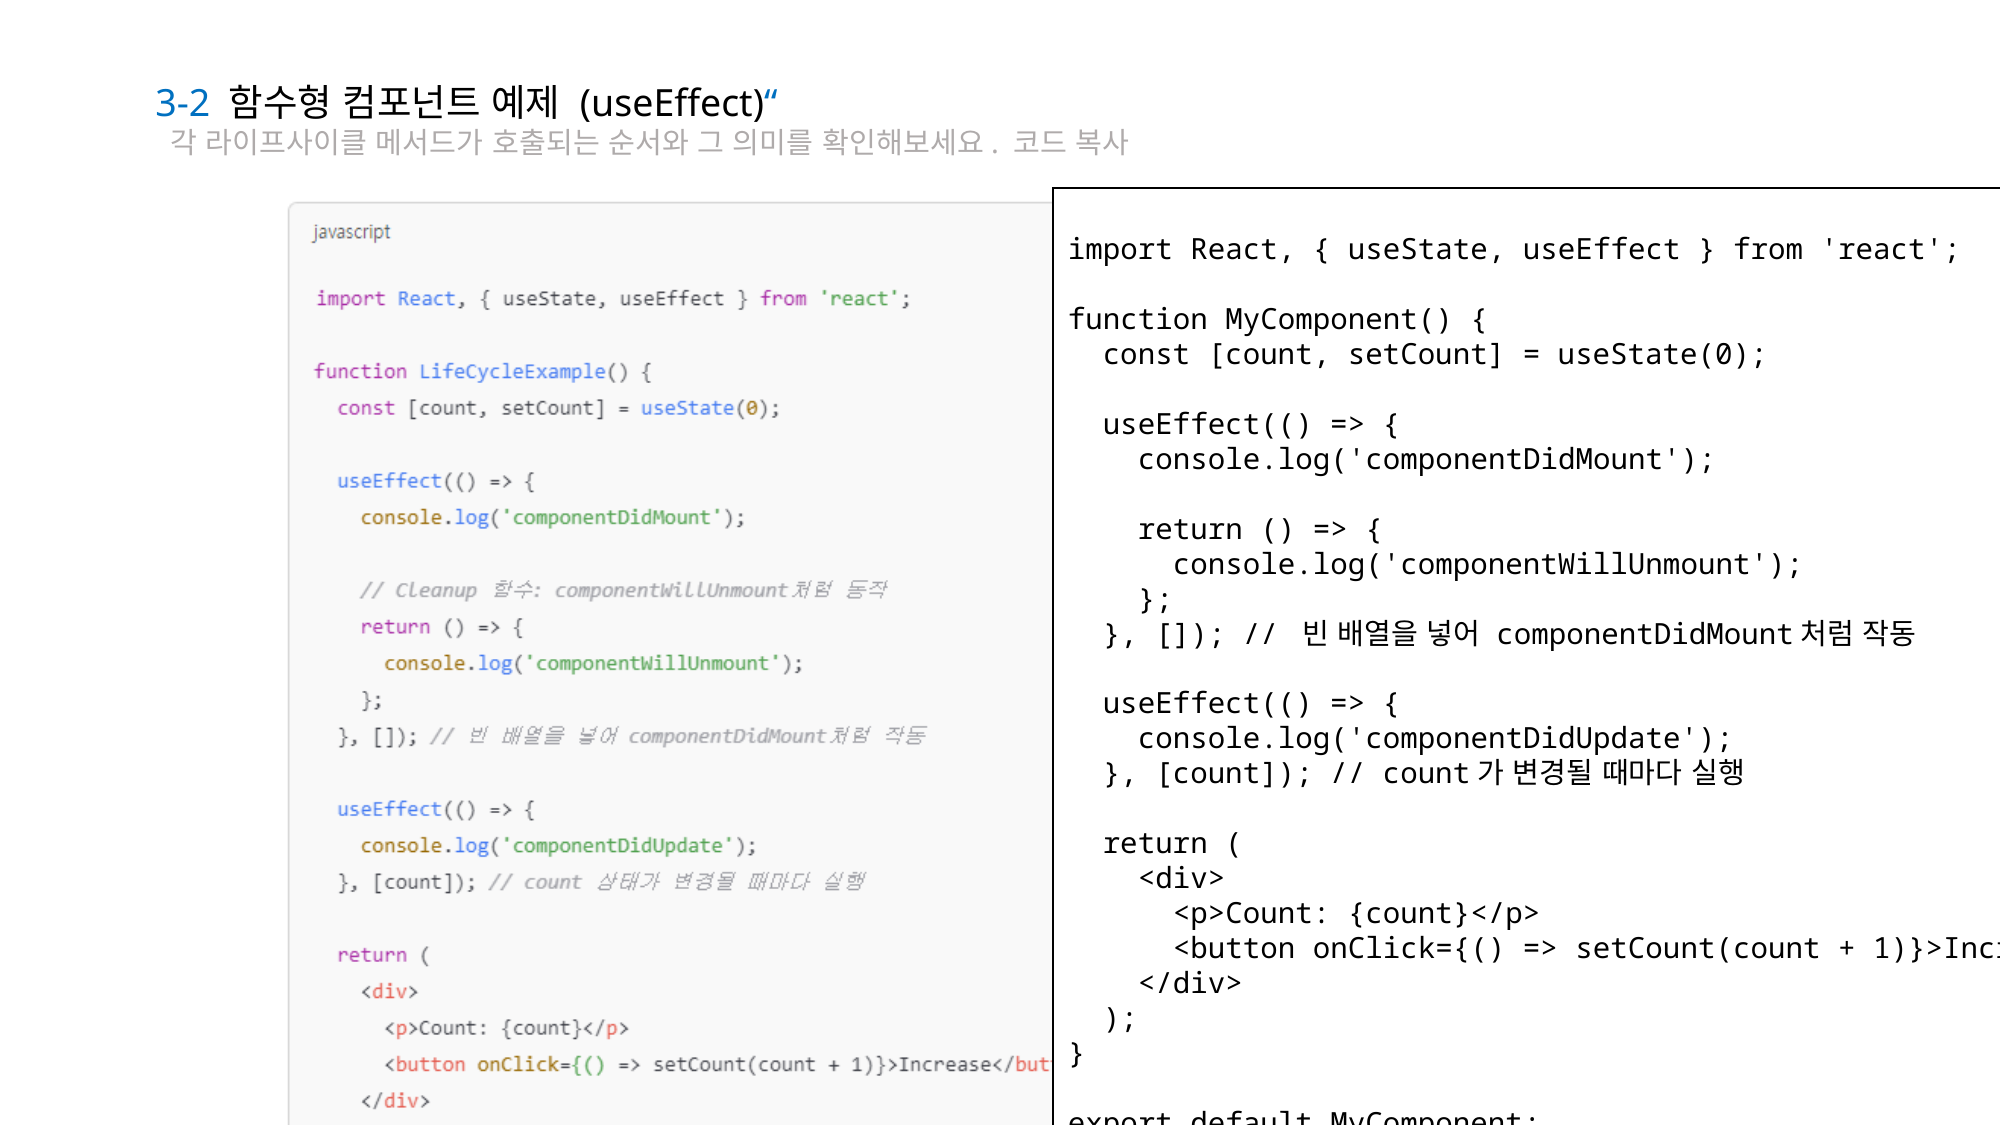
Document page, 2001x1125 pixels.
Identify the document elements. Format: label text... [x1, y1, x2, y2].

picture [276, 190, 1386, 1125]
text_box 3-2 함수형 컴포넌트 예제 (useEffect)“ 각 라이프사이클 메서드가 호출되는 순서와 그 의미를 확인해보세요. 코드 복사 [140, 71, 1145, 212]
text_box import React, { useState, useEffect } from 'react'; function MyComponent() { const [count, setCount] = useState(0); useEffect(() => { console.log('componentDidMount'); return () => { console.log('componentWillUnmount'); }; }, []); // 빈 배열을 넣어 componentDidMount처럼 작동 useEffect(() => { console.log('componentDidUpdate'); }, [count]); // count가 변경될 때마다 실행 return ( <div> <p>Count: {count}</p> <button onClick={() => setCount(count + 1)}>Increase</button> </div> ); } export default MyComponent; [1052, 187, 2000, 1125]
